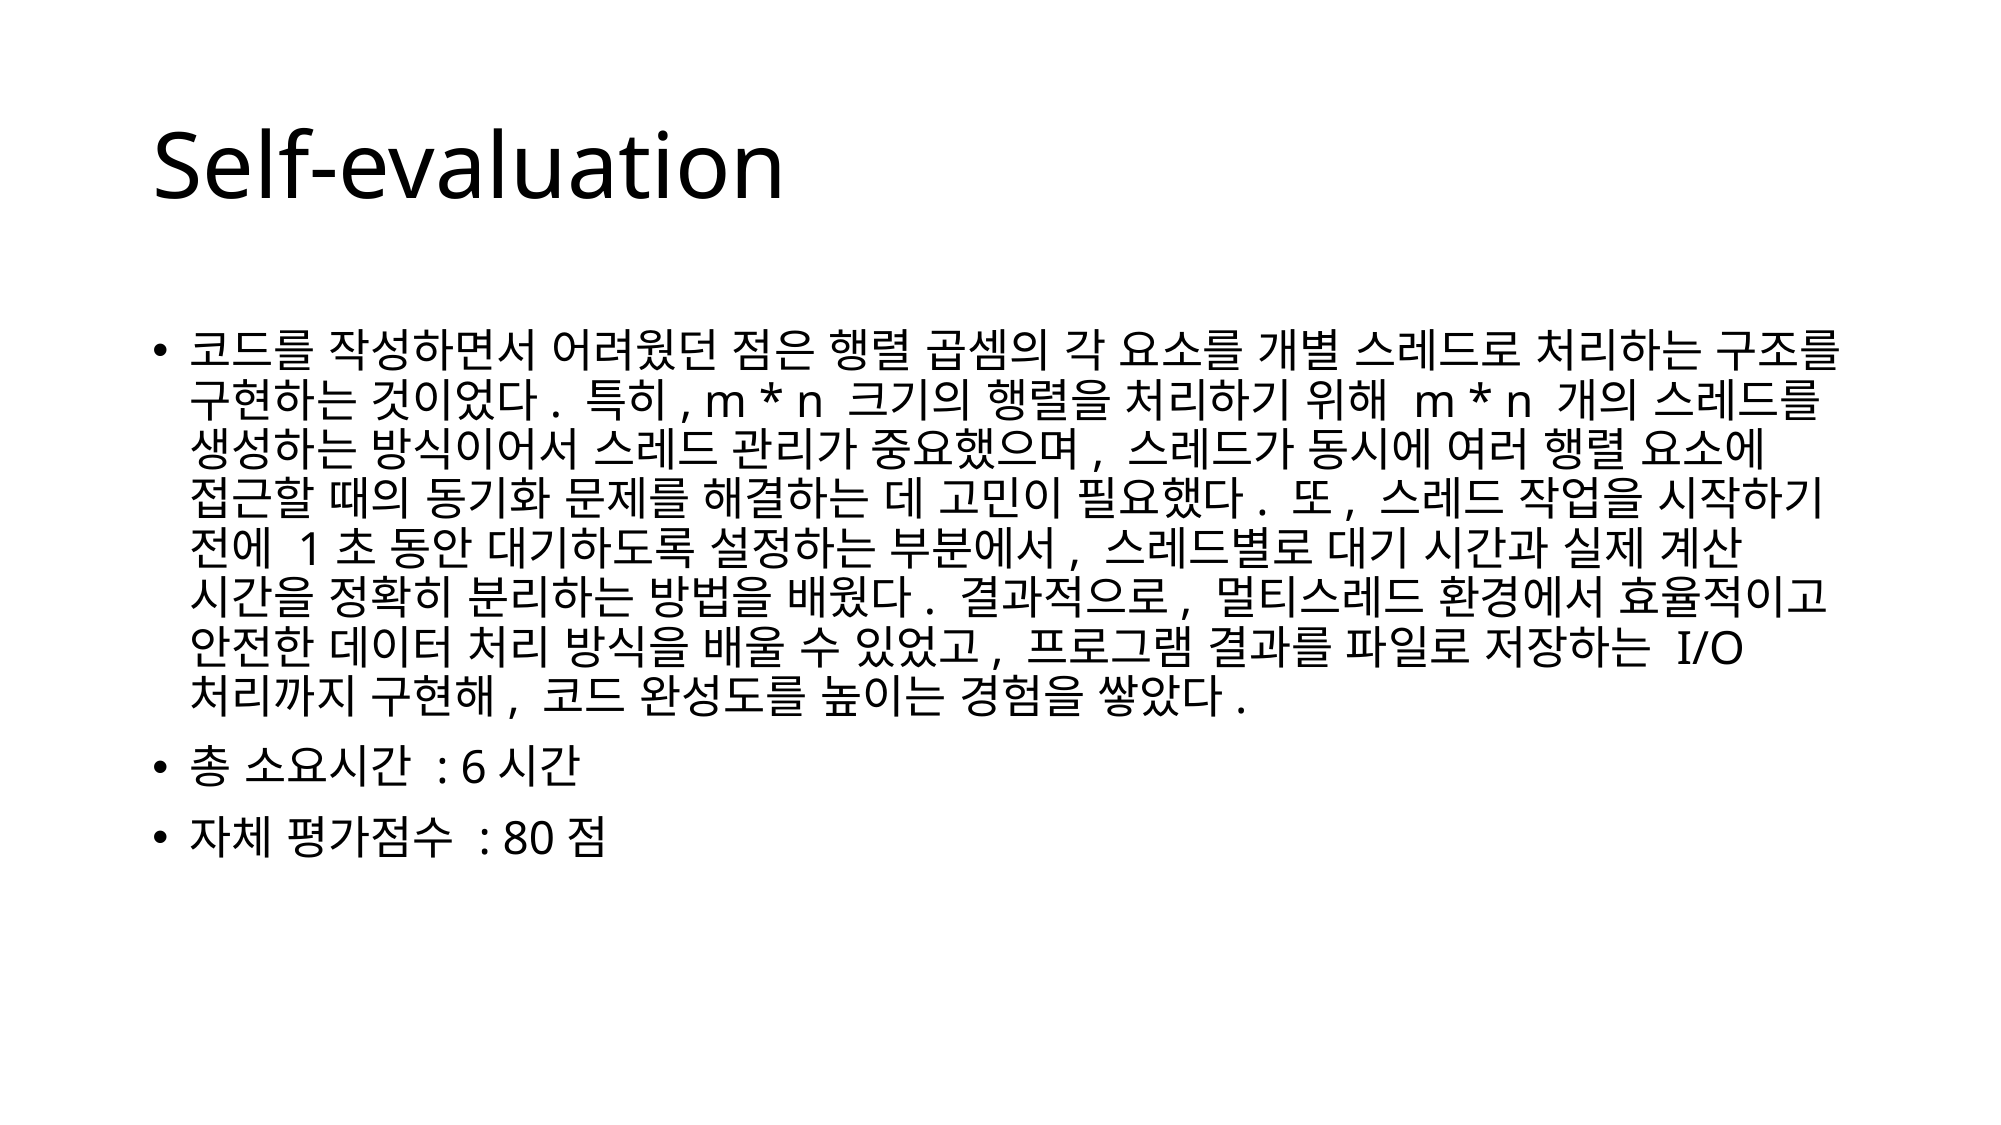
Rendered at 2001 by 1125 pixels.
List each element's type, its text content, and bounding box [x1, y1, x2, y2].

title Self-evaluation [137, 67, 1863, 271]
list 코드를 작성하면서 어려웠던 점은 행렬 곱셈의 각 요소를 개별 스레드로 처리하는 구조를 구현하는 것이었다. 특히, m * n 크기의 행렬을 처리하기 위해 m * n 개의 스레드를 생성하는 방식이어서 스레드 관리가 중요했으며, 스레드가 동시에 여러 행렬 요소에 접근할 때의 동기화 문제를 해결하는 데 고민이 필요했다. 또, 스레드 작업을 시작하기 전에 1초 동안 대기하도록 설정하는 부분에서, 스레드별로 대기 시간과 실제 계산 시간을 정확히 분리하는 방법을 배웠다. 결과적으로, 멀티스레드 환경에서 효율적이고 안전한 데이터 처리 방식을 배울 수 있었고, 프로그램 결과를 파일로 저장하는 I/O 처리까지 구현해, 코드 완성도를 높이는 경험을 쌓았다. 총 소요시간 : 6시간 자체 평가점수 : 80점 [137, 271, 1863, 1014]
